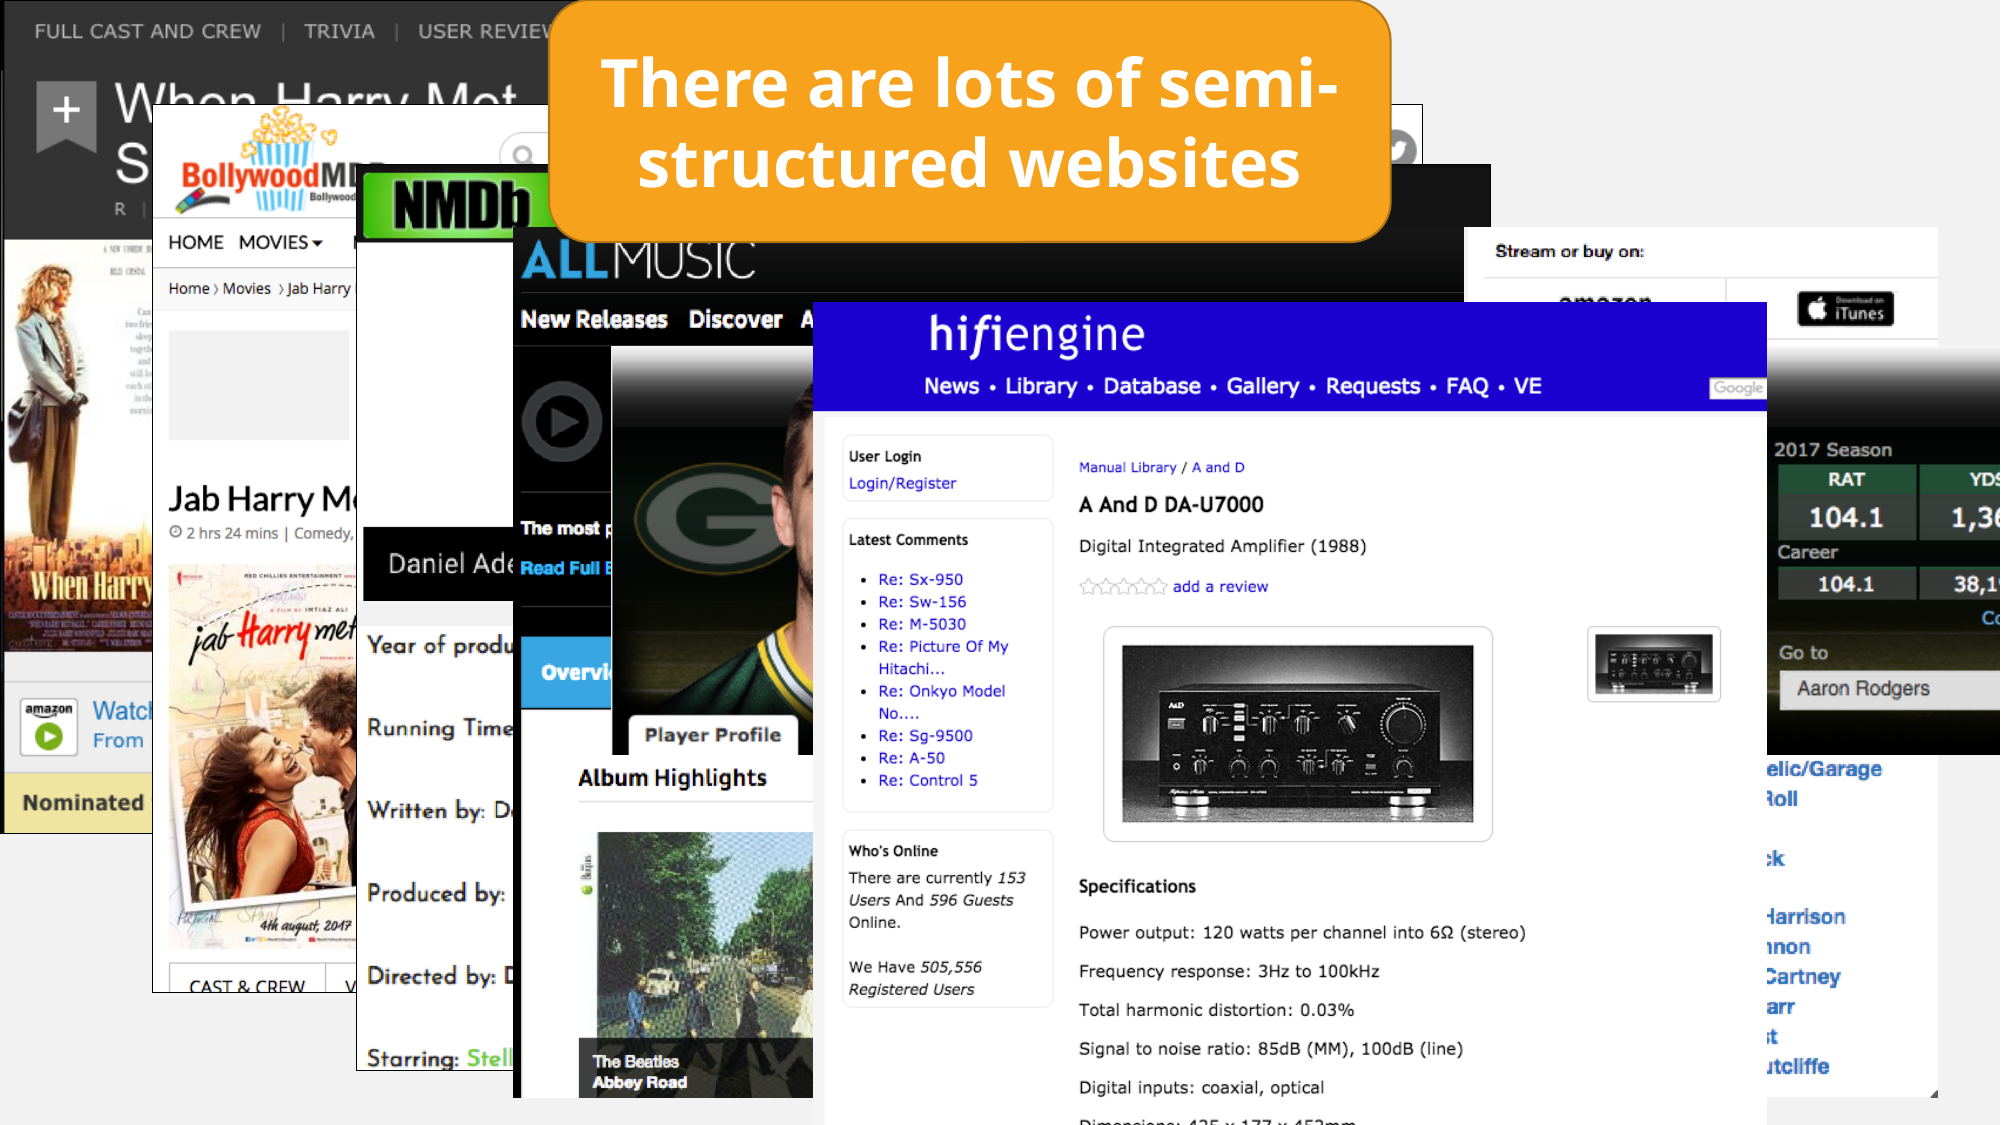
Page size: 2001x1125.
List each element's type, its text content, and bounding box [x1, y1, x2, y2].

text_box There are lots of semi-structured websites [1030, 0, 1392, 104]
picture [0, 0, 2000, 1125]
